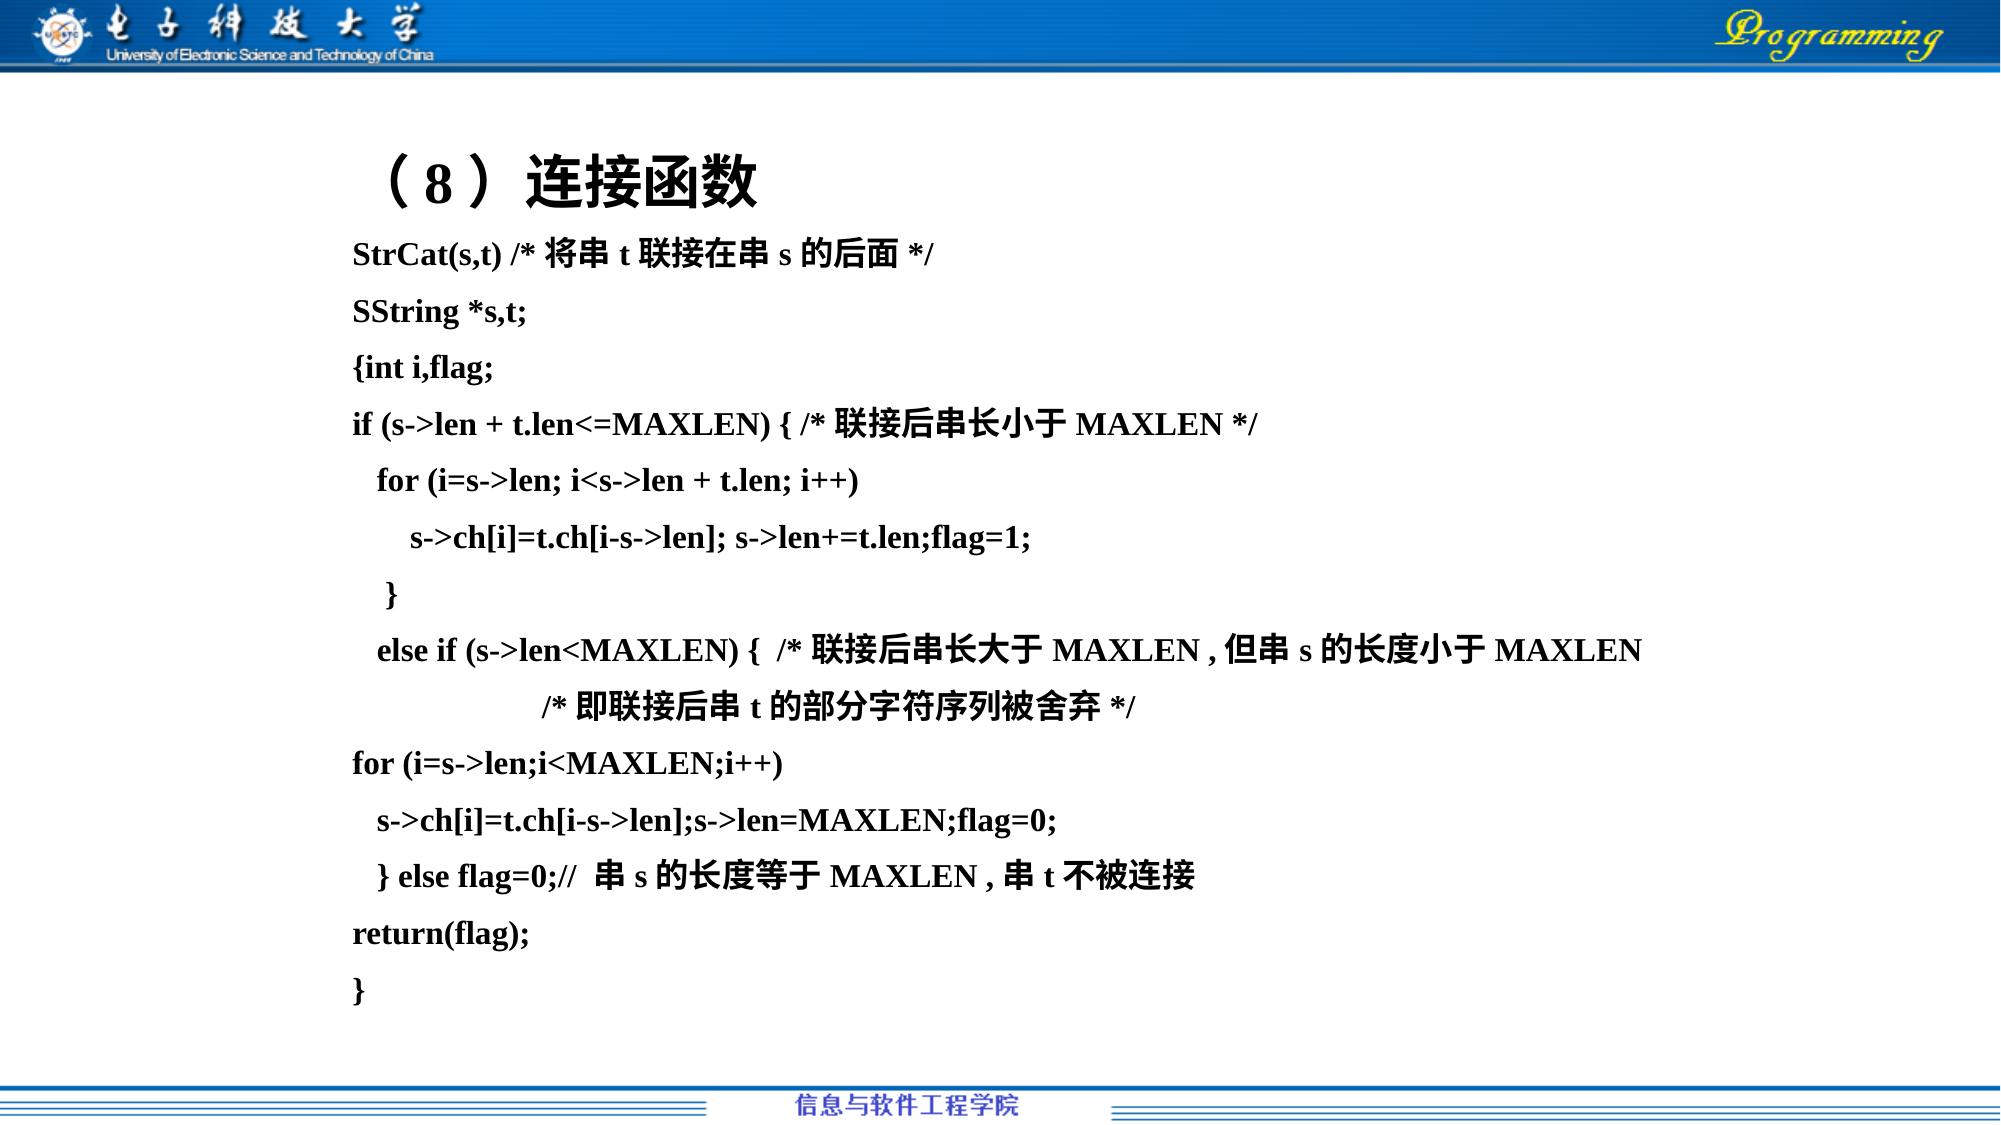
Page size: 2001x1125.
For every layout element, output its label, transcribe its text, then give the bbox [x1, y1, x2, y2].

picture [0, 0, 2001, 1125]
text_box （8）连接函数 [337, 137, 1700, 223]
text_box StrCat(s,t) /*将串t联接在串s的后面*/ SString *s,t; {int i,flag; if (s->len + t.len<=MAXLEN) { /*联接后串长小于MAXLEN */ for (i=s->len; i<s->len + t.len; i++) s->ch[i]=t.ch[i-s->len]; s->len+=t.len;flag=1; } else if (s->len<MAXLEN) { /*联接后串长大于MAXLEN ,但串s的长度小于MAXLEN /*即联接后串t的部分字符序列被舍弃*/ for (i=s->len;i<MAXLEN;i++) s->ch[i]=t.ch[i-s->len];s->len=MAXLEN;flag=0; } else flag=0;// 串s的长度等于MAXLEN ,串t不被连接 return(flag); } [337, 224, 1700, 1016]
